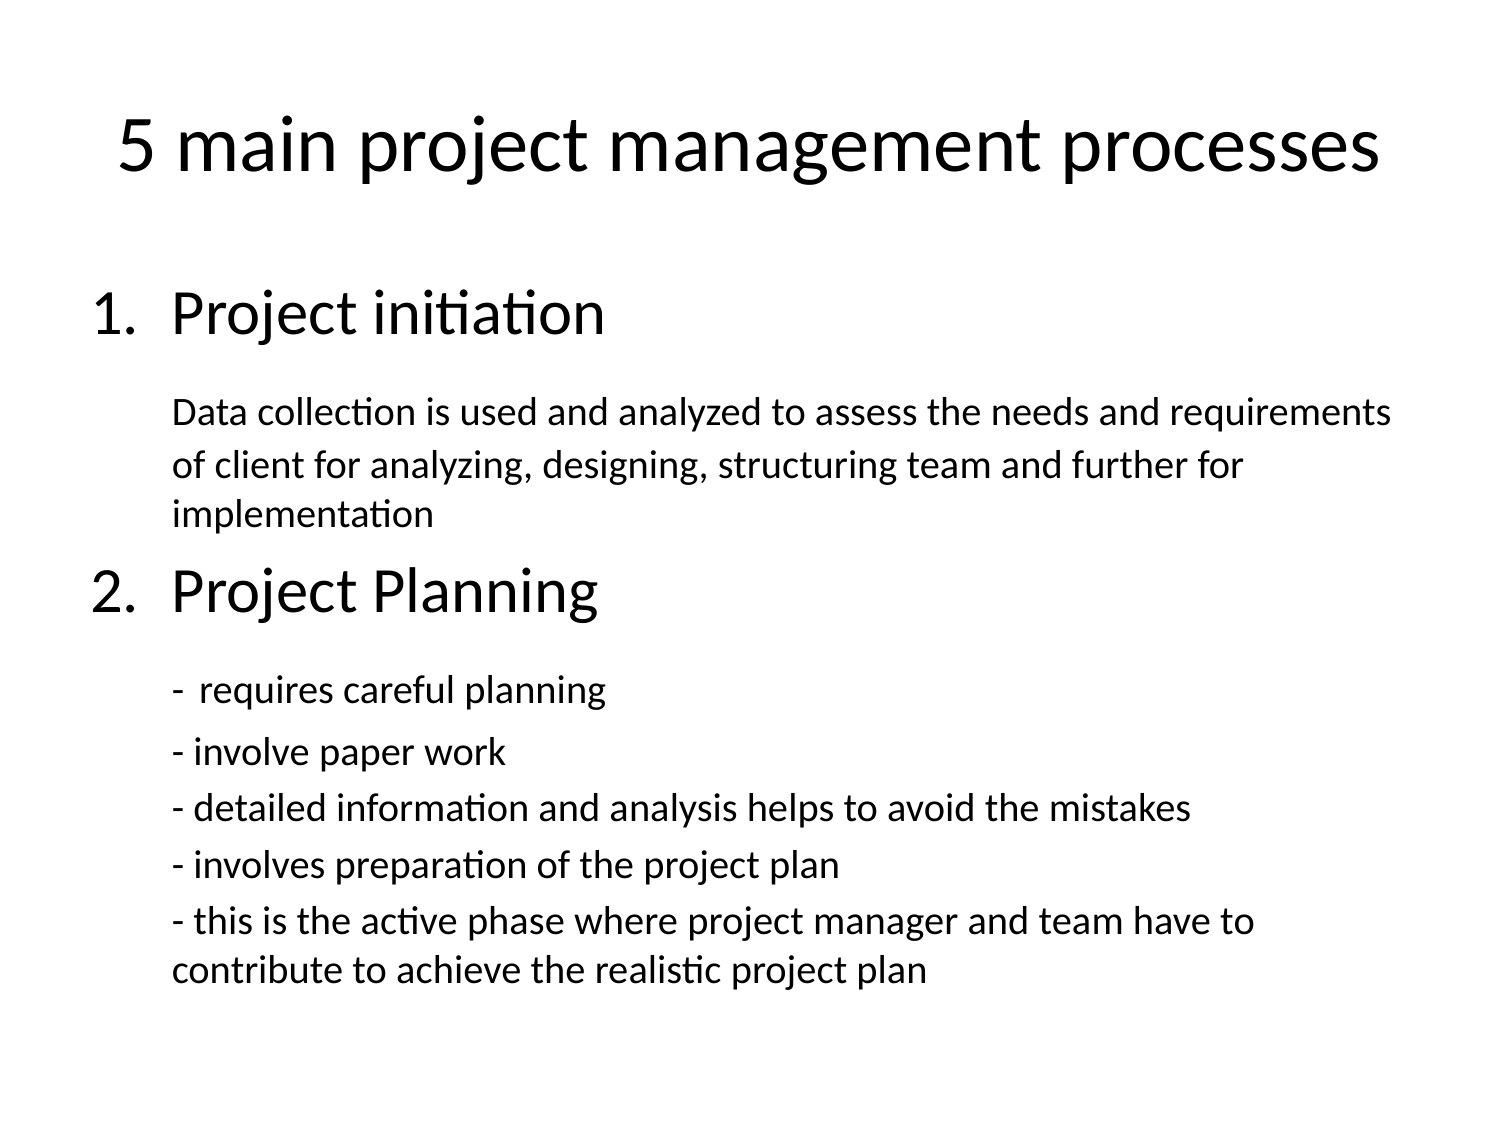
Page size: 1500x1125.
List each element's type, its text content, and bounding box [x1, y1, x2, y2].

title 5 main project management processes [75, 45, 1425, 233]
list Project initiation Data collection is used and analyzed to assess the needs and requirements of client for analyzing, designing, structuring team and further for implementation Project Planning - requires careful planning - involve paper work - detailed information and analysis helps to avoid the mistakes - involves preparation of the project plan - this is the active phase where project manager and team have to contribute to achieve the realistic project plan [75, 262, 1425, 1005]
